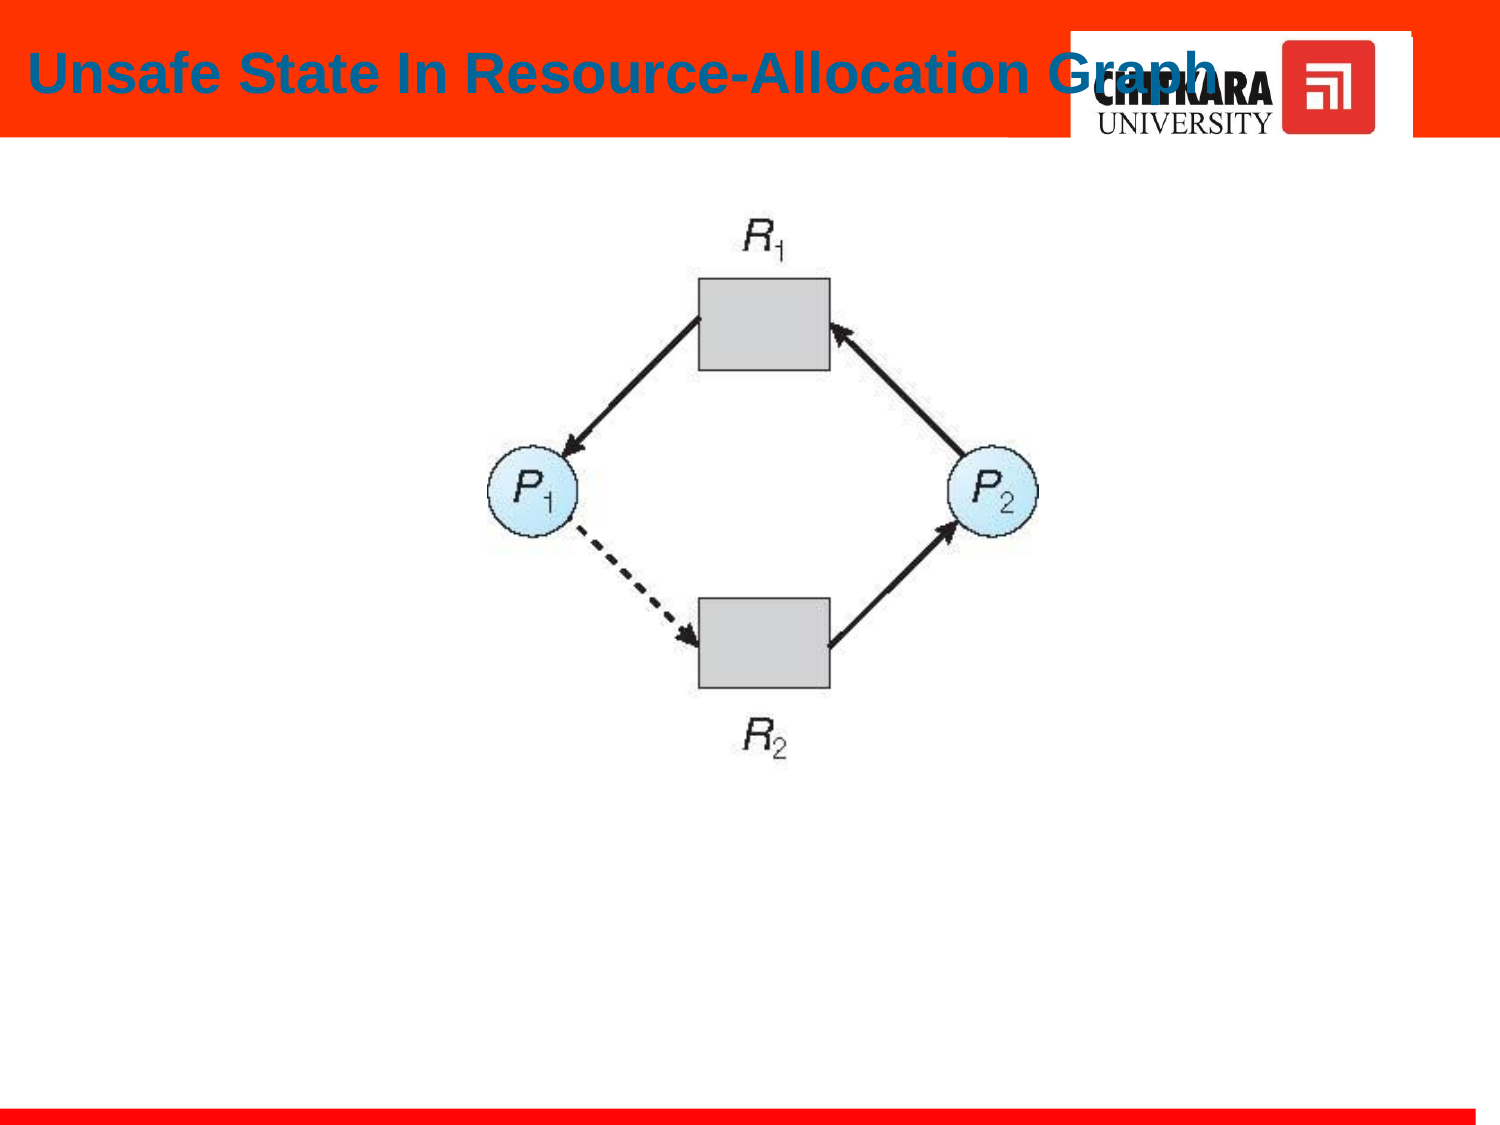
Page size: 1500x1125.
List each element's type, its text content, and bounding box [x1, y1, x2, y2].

title Unsafe State In Resource-Allocation Graph [12, 37, 1365, 113]
picture [0, 1108, 1476, 1125]
picture [1074, 37, 1390, 138]
picture [487, 210, 1039, 770]
